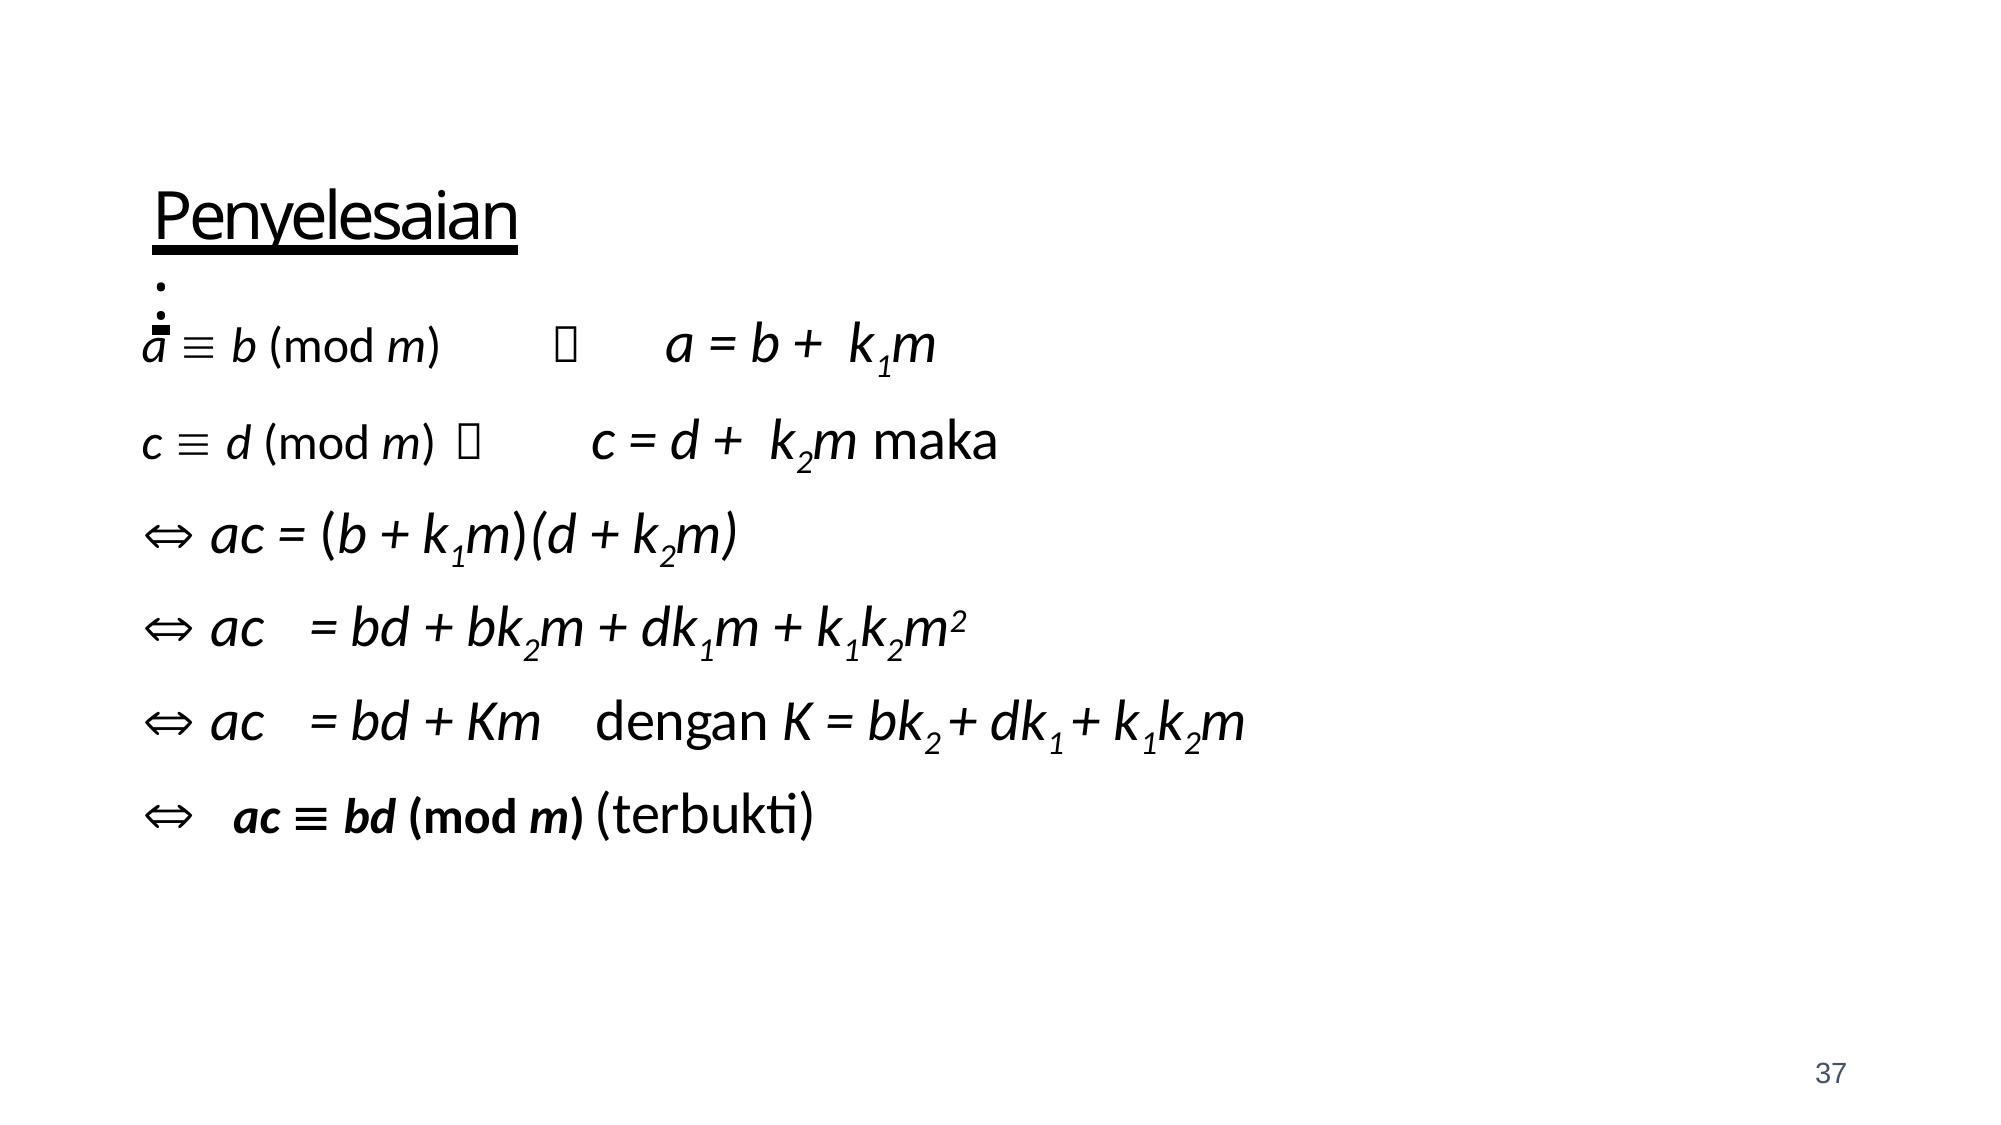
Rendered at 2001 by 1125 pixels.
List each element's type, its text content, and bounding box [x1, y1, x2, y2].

slide_number 37 [1808, 1055, 1854, 1125]
title Penyelesaian: [150, 170, 519, 287]
text_box a  b (mod m) a = b + k1m c  d (mod m)  c = d + k2m maka  ac = (b + k1m)(d + k2m)  ac = bd + bk2m + dk1m + k1k2m2  ac = bd + Km dengan K = bk2 + dk1 + k1k2m  ac  bd (mod m) (terbukti) [137, 287, 1927, 845]
